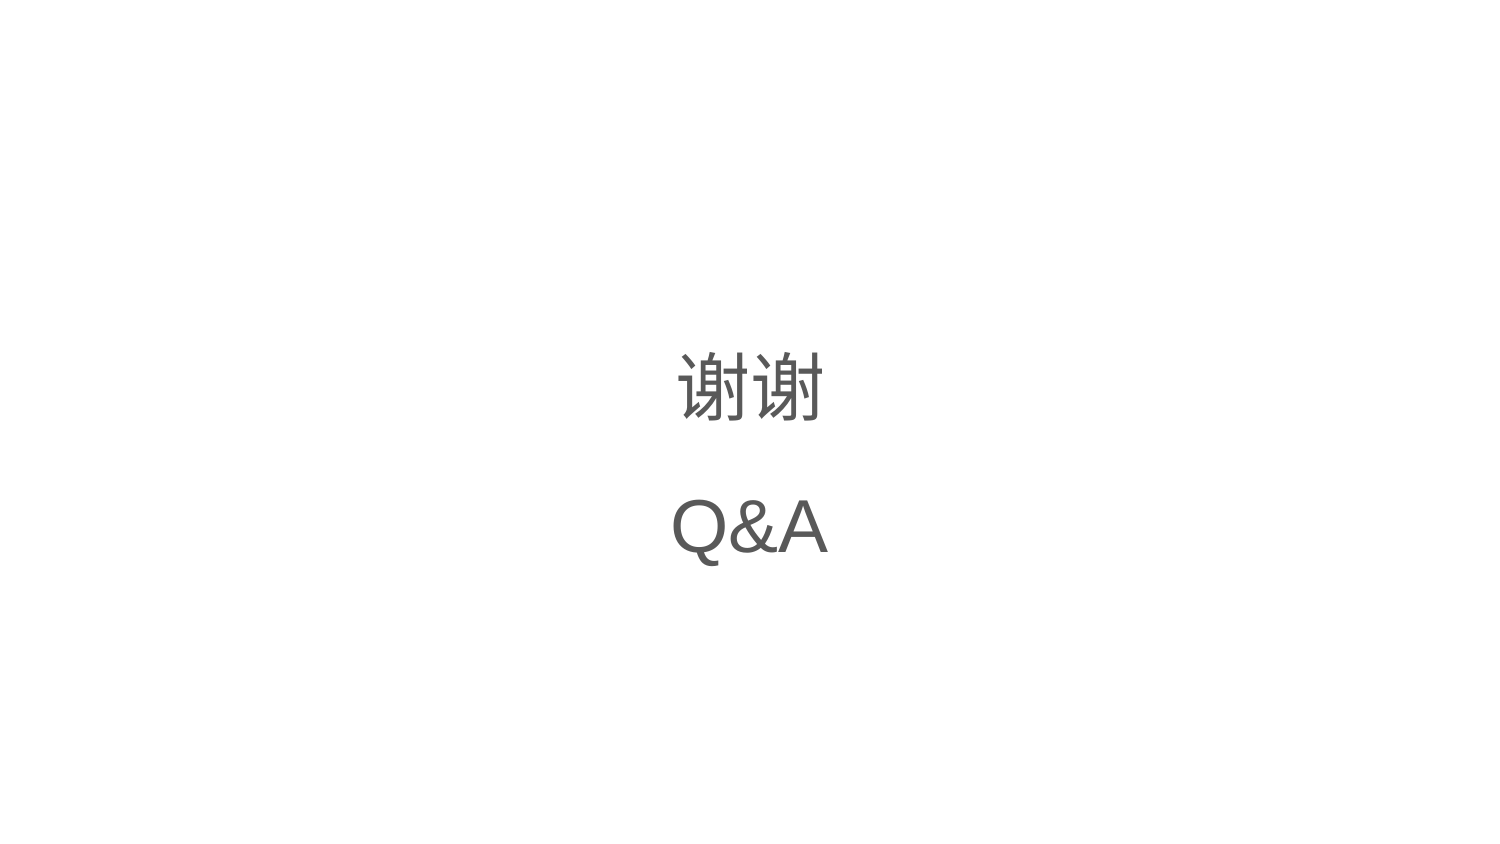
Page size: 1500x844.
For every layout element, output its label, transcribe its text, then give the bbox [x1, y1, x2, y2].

list 谢谢 Q&A [51, 189, 1449, 750]
